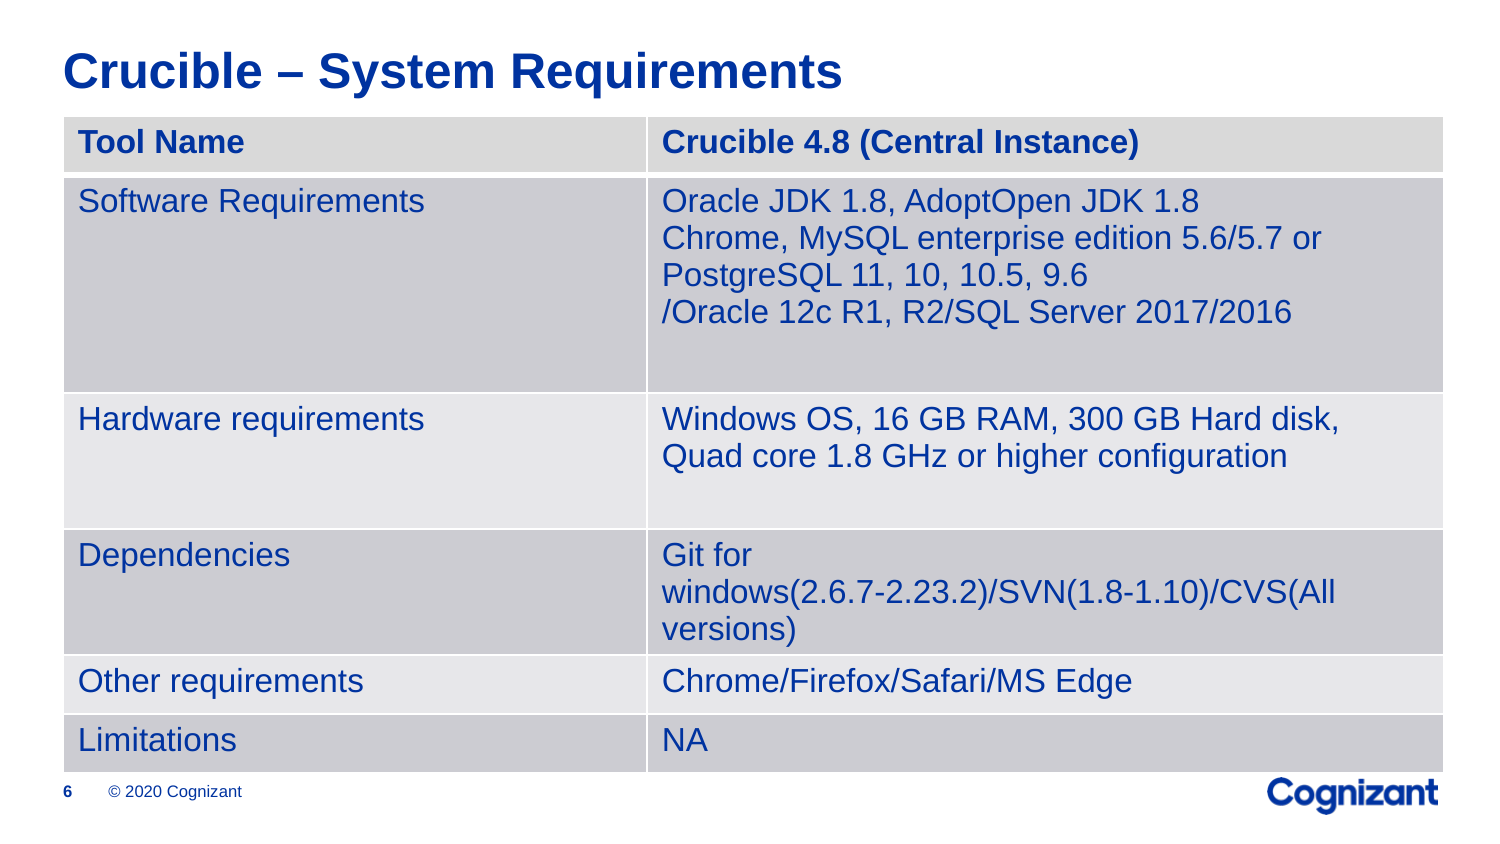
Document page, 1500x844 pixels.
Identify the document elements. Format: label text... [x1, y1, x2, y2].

table_cell Other requirements [64, 656, 646, 713]
table_cell Hardware requirements [64, 394, 646, 528]
table_cell Dependencies [64, 530, 646, 654]
table_cell NA [648, 715, 1443, 772]
footer © 2020 Cognizant [108, 774, 859, 801]
title Crucible – System Requirements [63, 45, 1444, 115]
table_cell Limitations [64, 715, 646, 772]
table_cell Git for windows(2.6.7-2.23.2)/SVN(1.8-1.10)/CVS(All versions) [648, 530, 1443, 654]
picture [1267, 777, 1438, 815]
table_header Crucible 4.8 (Central Instance) [648, 117, 1443, 172]
table_cell Chrome/Firefox/Safari/MS Edge [648, 656, 1443, 713]
slide_number 6 [63, 780, 101, 801]
table_cell Oracle JDK 1.8, AdoptOpen JDK 1.8 Chrome, MySQL enterprise edition 5.6/5.7 or PostgreSQL 11, 10, 10.5, 9.6 /Oracle 12c R1, R2/SQL Server 2017/2016 [648, 178, 1443, 392]
table_cell Windows OS, 16 GB RAM, 300 GB Hard disk, Quad core 1.8 GHz or higher configuration [648, 394, 1443, 528]
table_cell Software Requirements [64, 178, 646, 392]
table_header Tool Name [64, 117, 646, 172]
